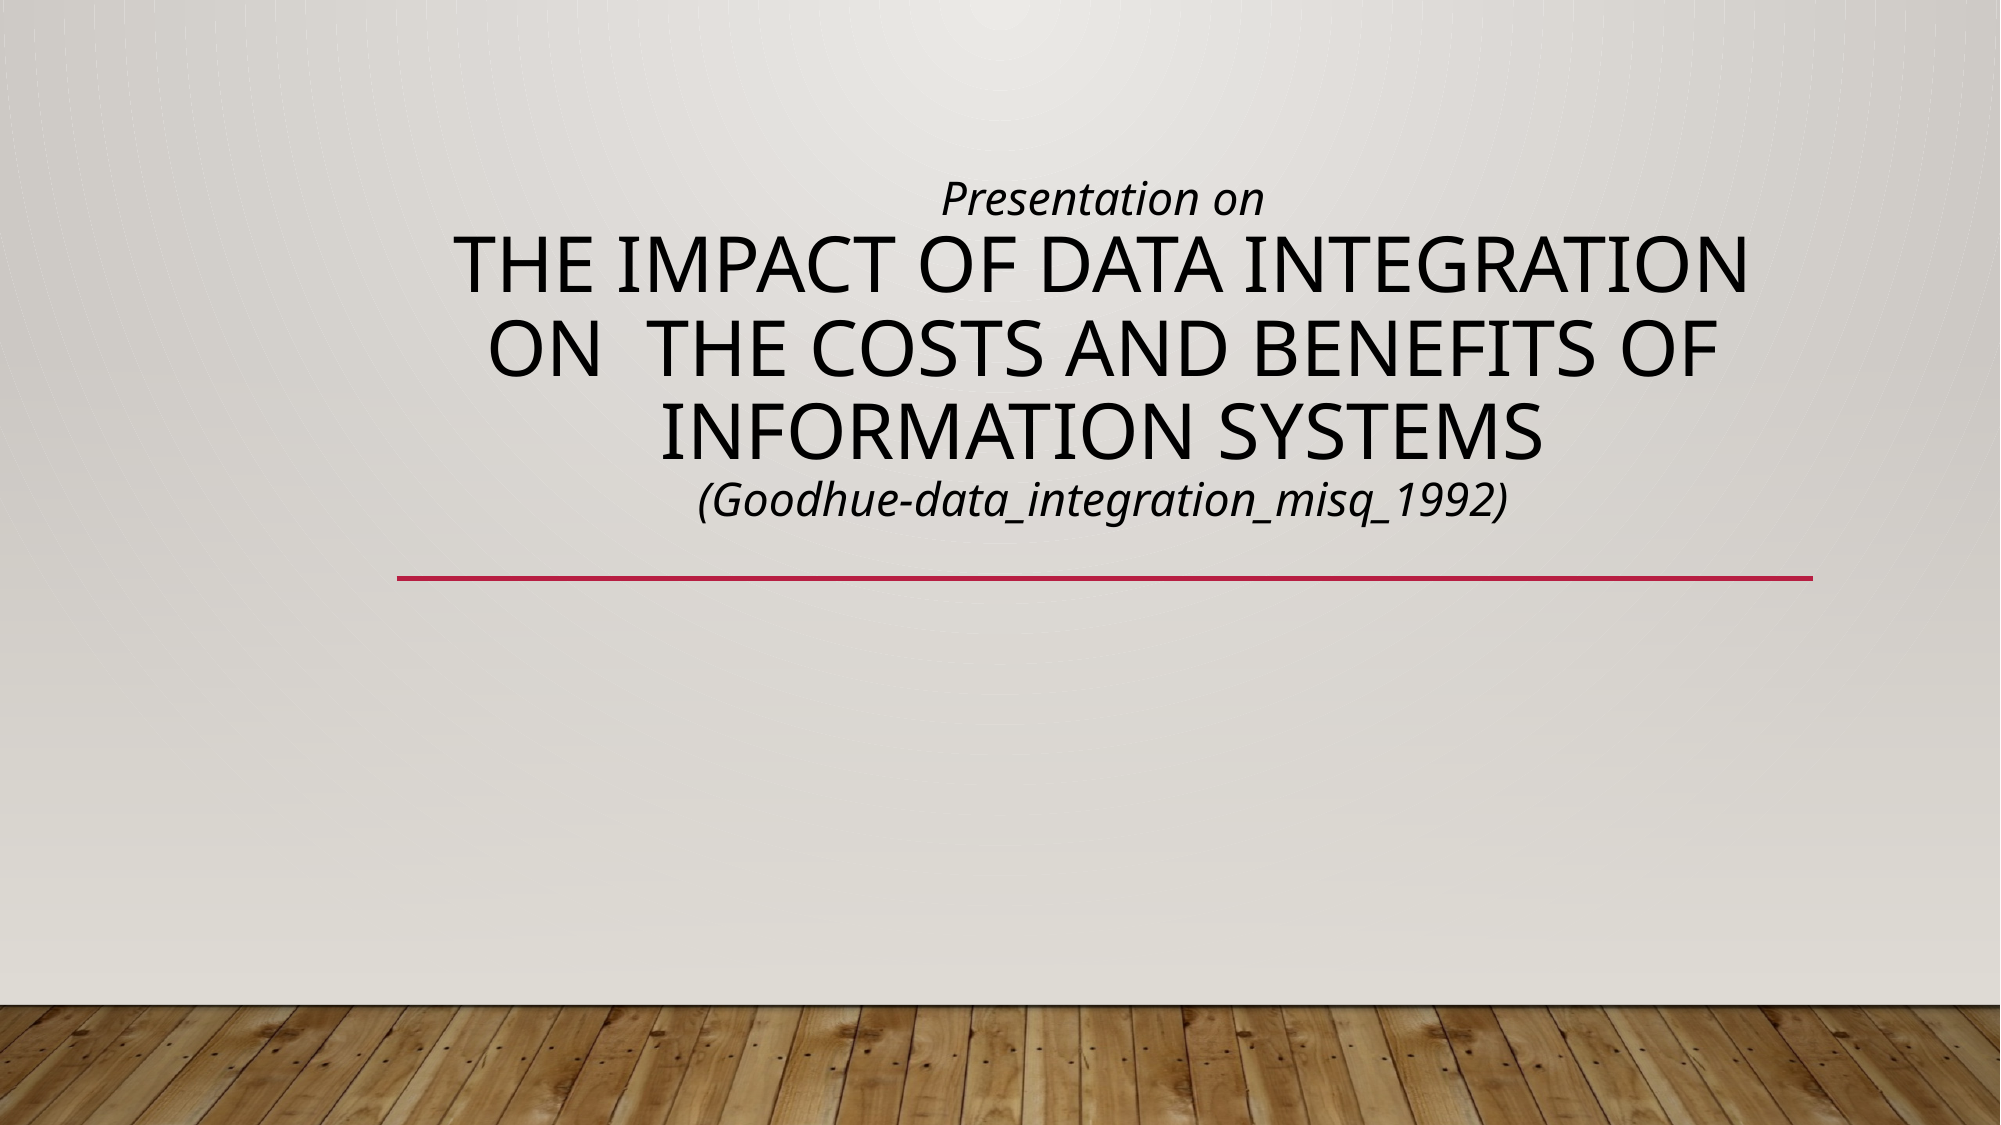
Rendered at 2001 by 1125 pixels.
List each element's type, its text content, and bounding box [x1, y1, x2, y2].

title Presentation on The impact of data integration on the costs and benefits of information systems (Goodhue-data_integration_misq_1992) [393, 109, 1814, 527]
picture [0, 1005, 2000, 1125]
